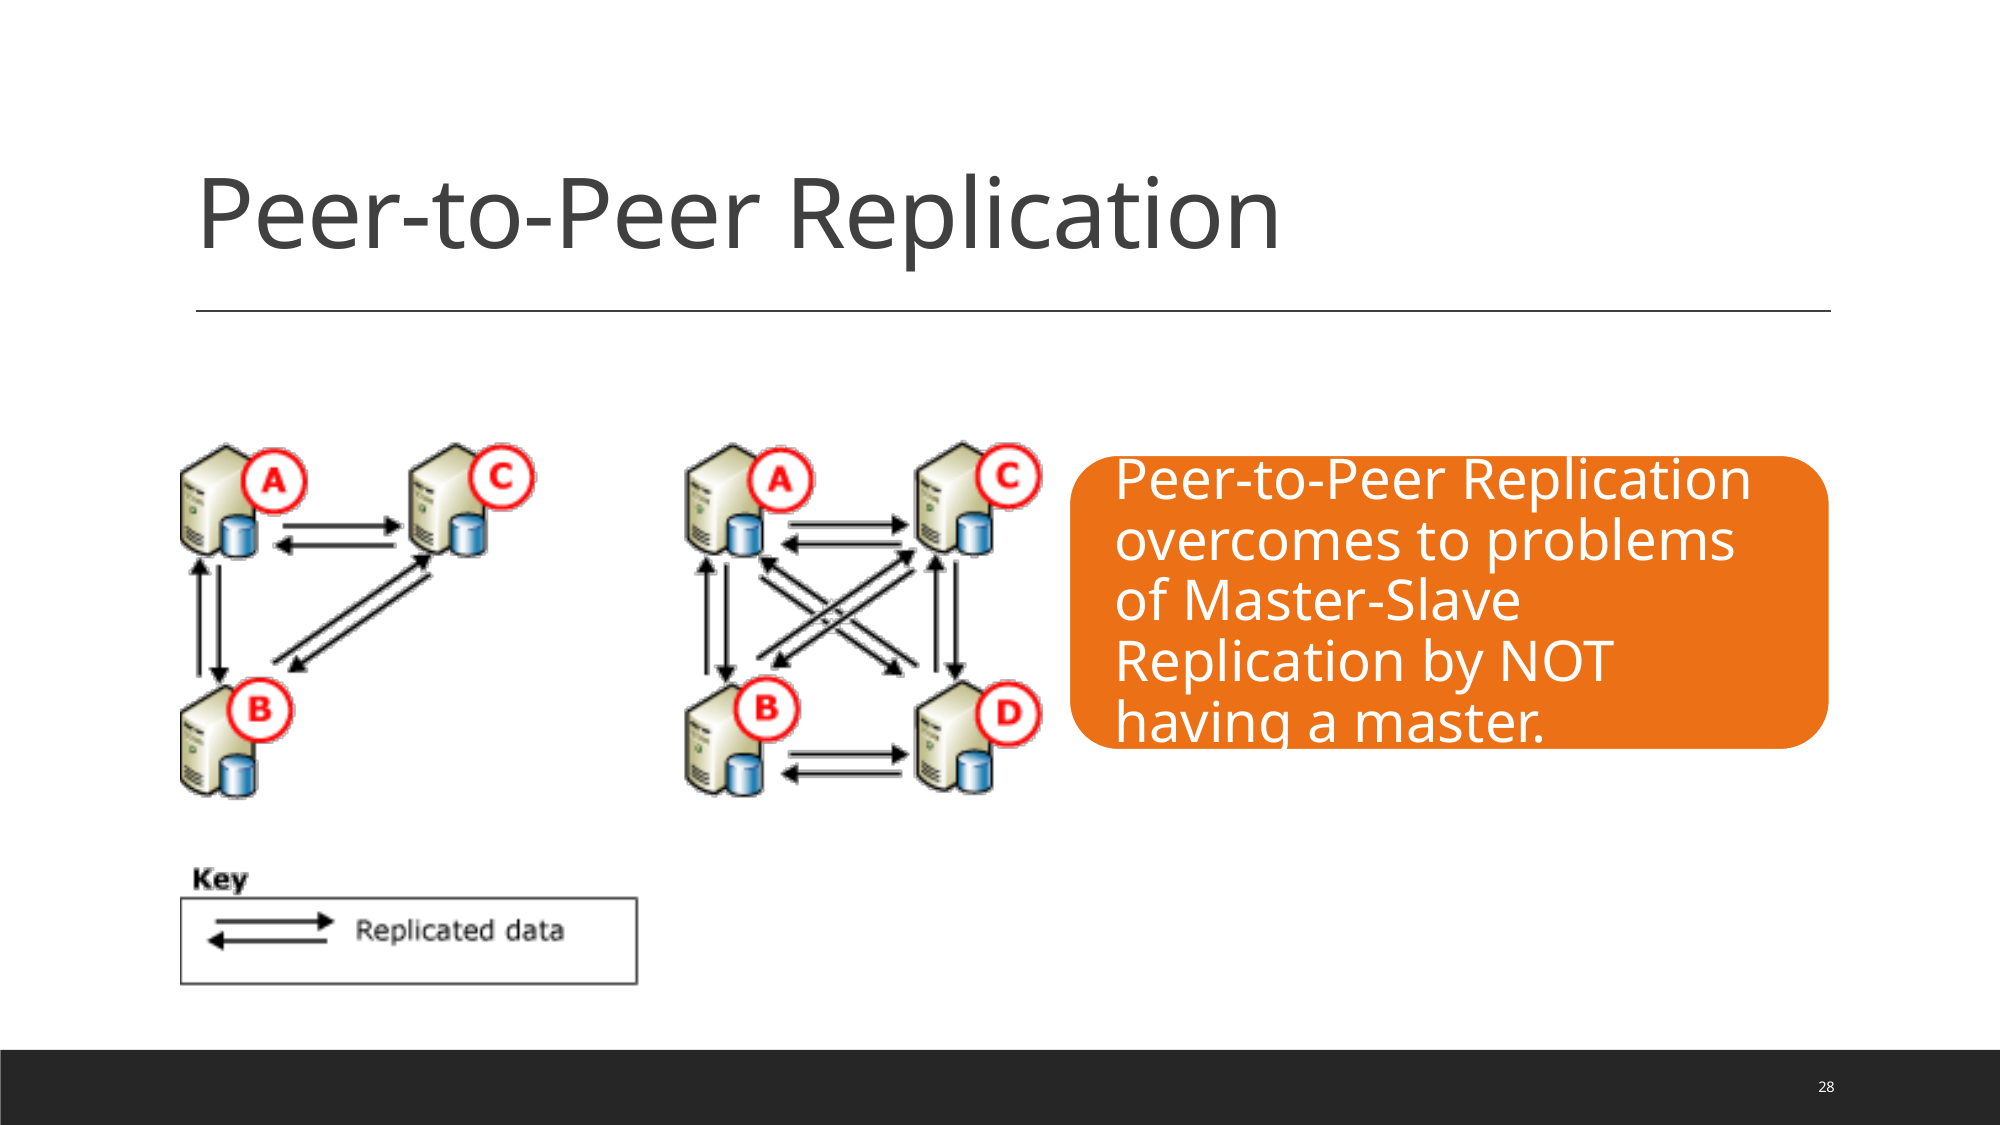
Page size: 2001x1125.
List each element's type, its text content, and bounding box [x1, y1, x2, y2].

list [1068, 449, 1831, 756]
picture [179, 368, 1049, 1015]
title Peer-to-Peer Replication [180, 47, 1830, 285]
slide_number 28 [1803, 1057, 1932, 1118]
